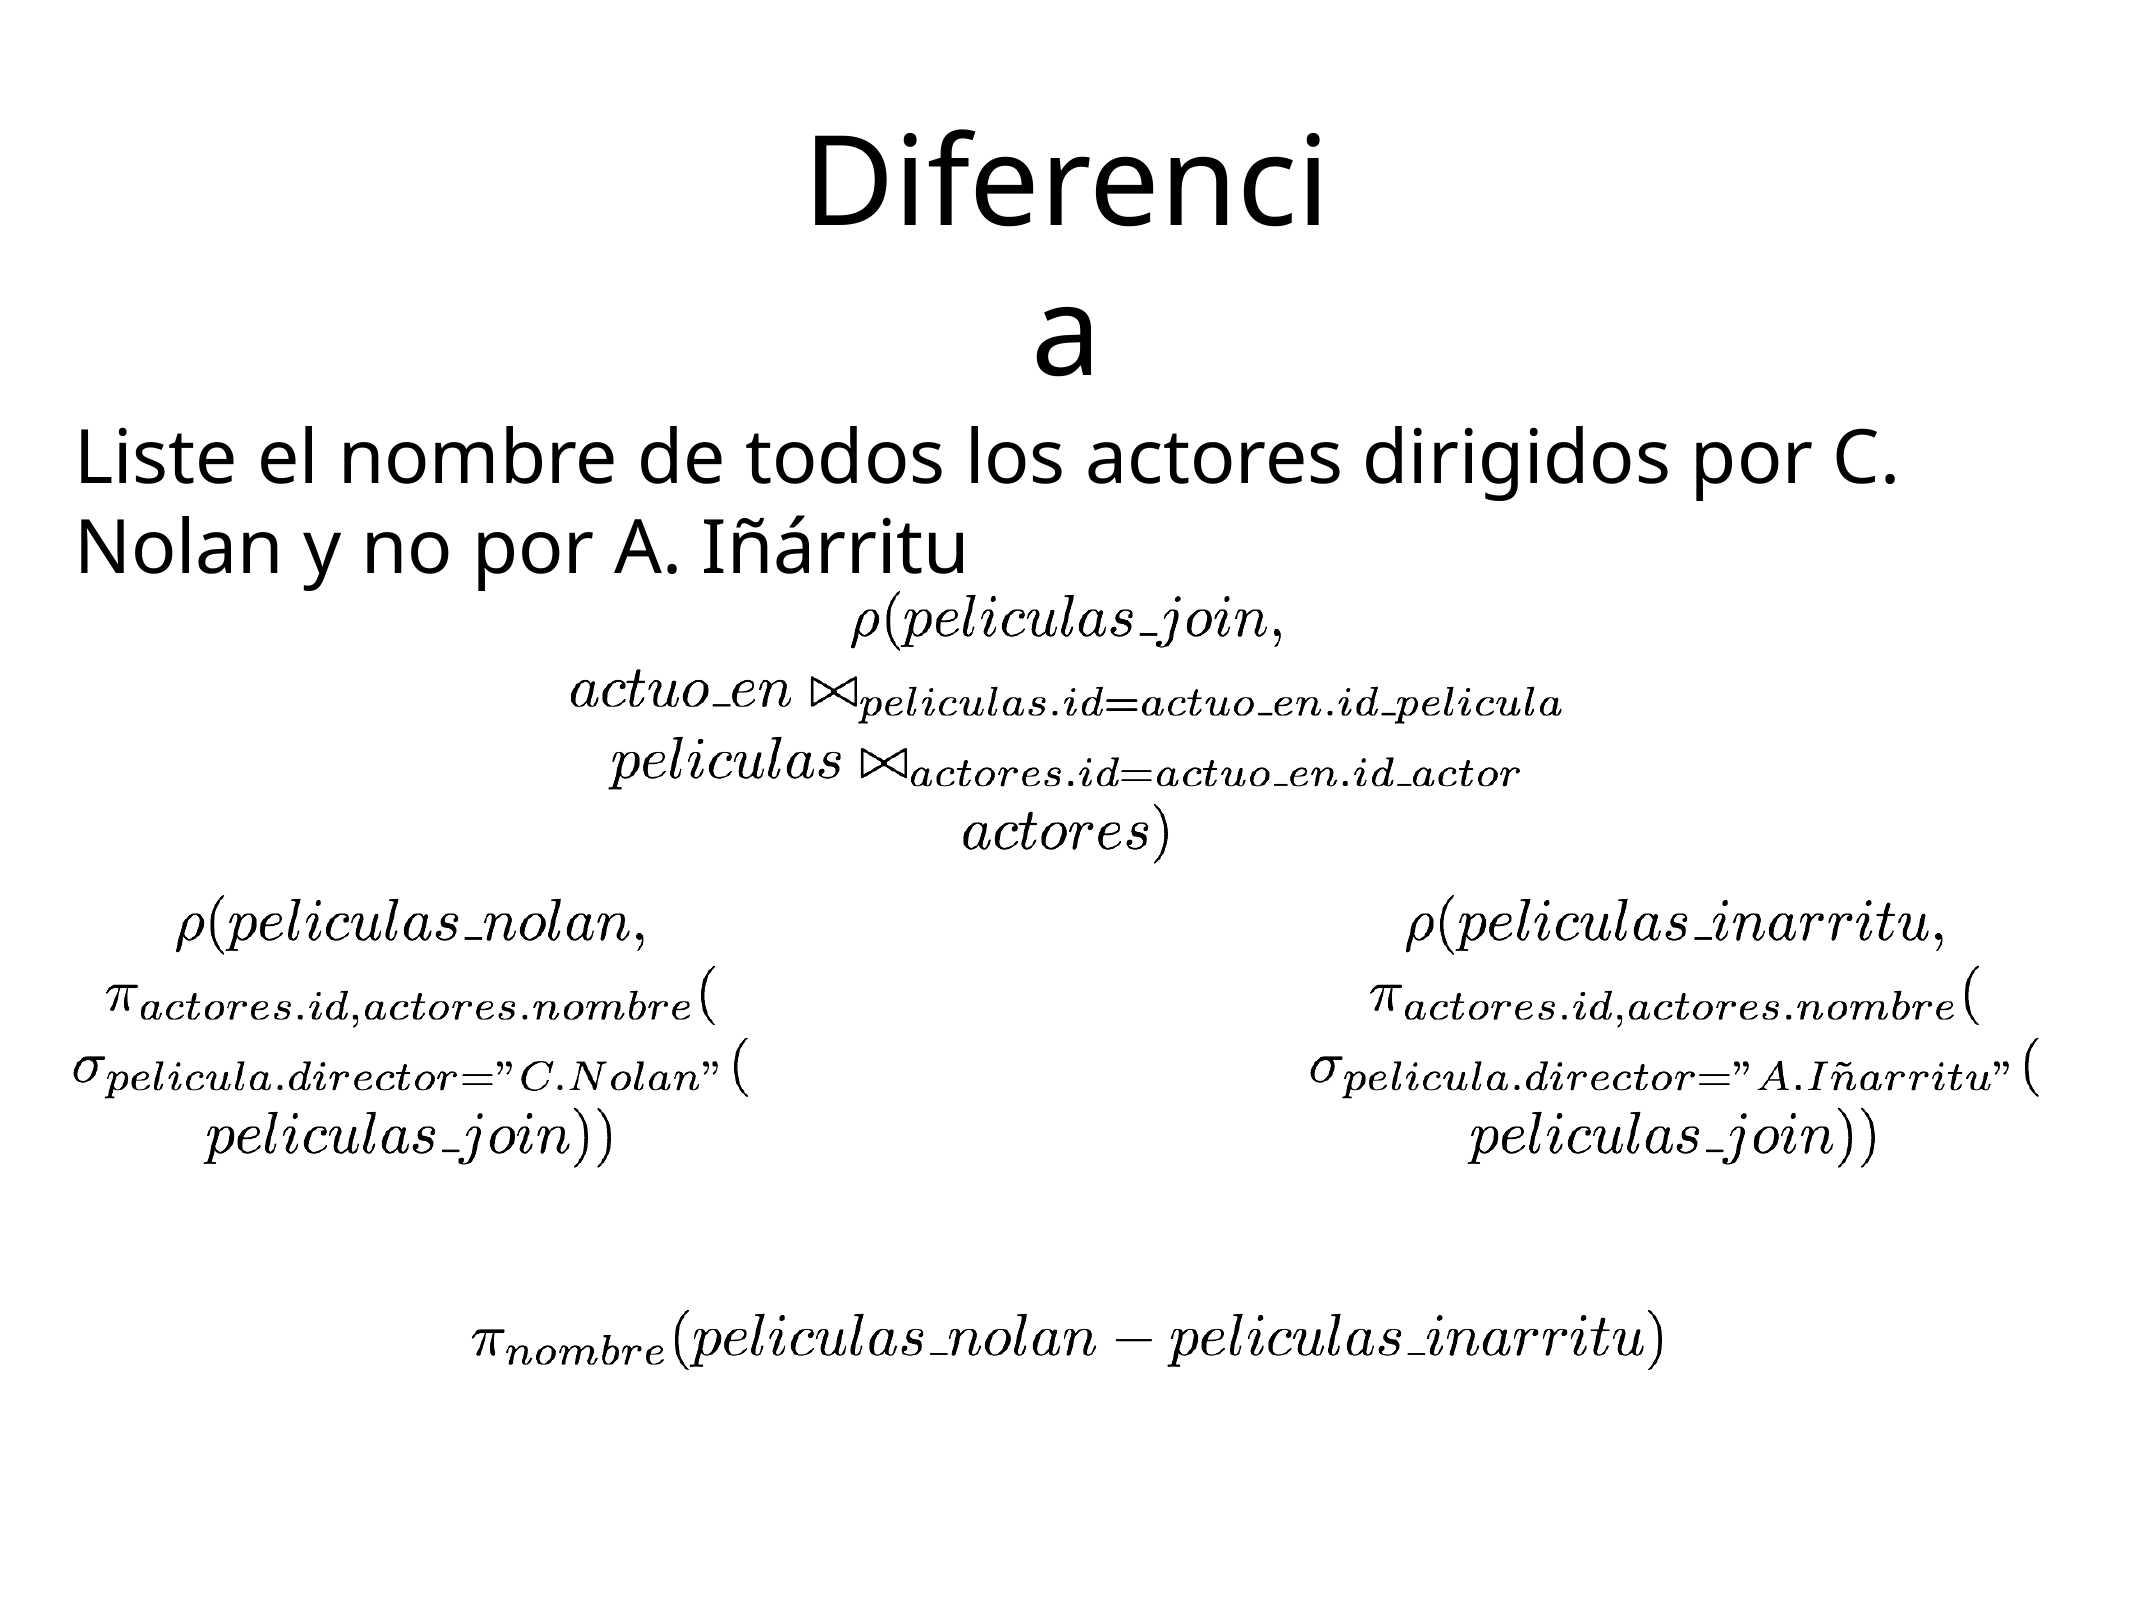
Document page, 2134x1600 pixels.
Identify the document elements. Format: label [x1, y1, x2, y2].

picture [471, 1309, 1662, 1370]
text_box [65, 400, 2068, 597]
text_box [773, 166, 1360, 334]
picture [1310, 895, 2039, 1168]
picture [72, 895, 749, 1168]
picture [571, 591, 1562, 864]
